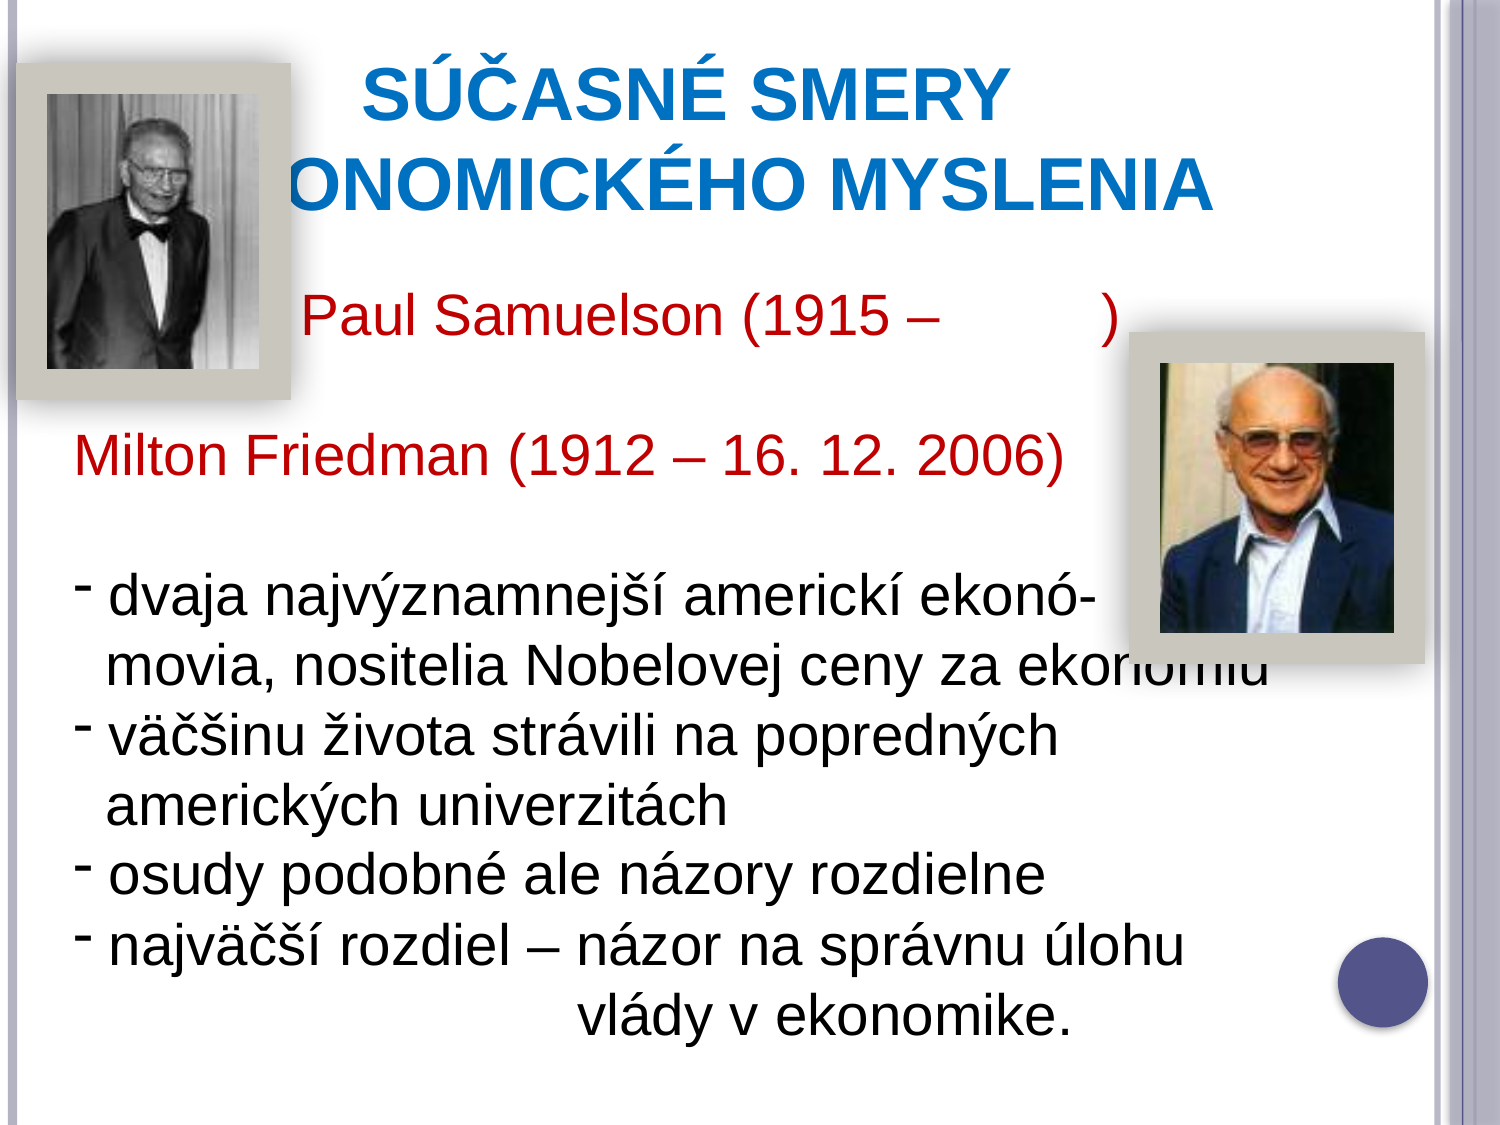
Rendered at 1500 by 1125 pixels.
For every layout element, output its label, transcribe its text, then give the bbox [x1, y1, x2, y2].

text_box Paul Samuelson (1915 – ) Milton Friedman (1912 – 16. 12. 2006) dvaja najvýznamnejší americkí ekonó- movia, nositelia Nobelovej ceny za ekonómiu väčšinu života strávili na popredných amerických univerzitách osudy podobné ale názory rozdielne najväčší rozdiel – názor na správnu úlohu vlády v ekonomike. [58, 269, 1348, 1055]
title Súčasné smery ekonomického myslenia [298, 45, 1300, 233]
picture [1159, 362, 1395, 634]
picture [46, 93, 260, 370]
